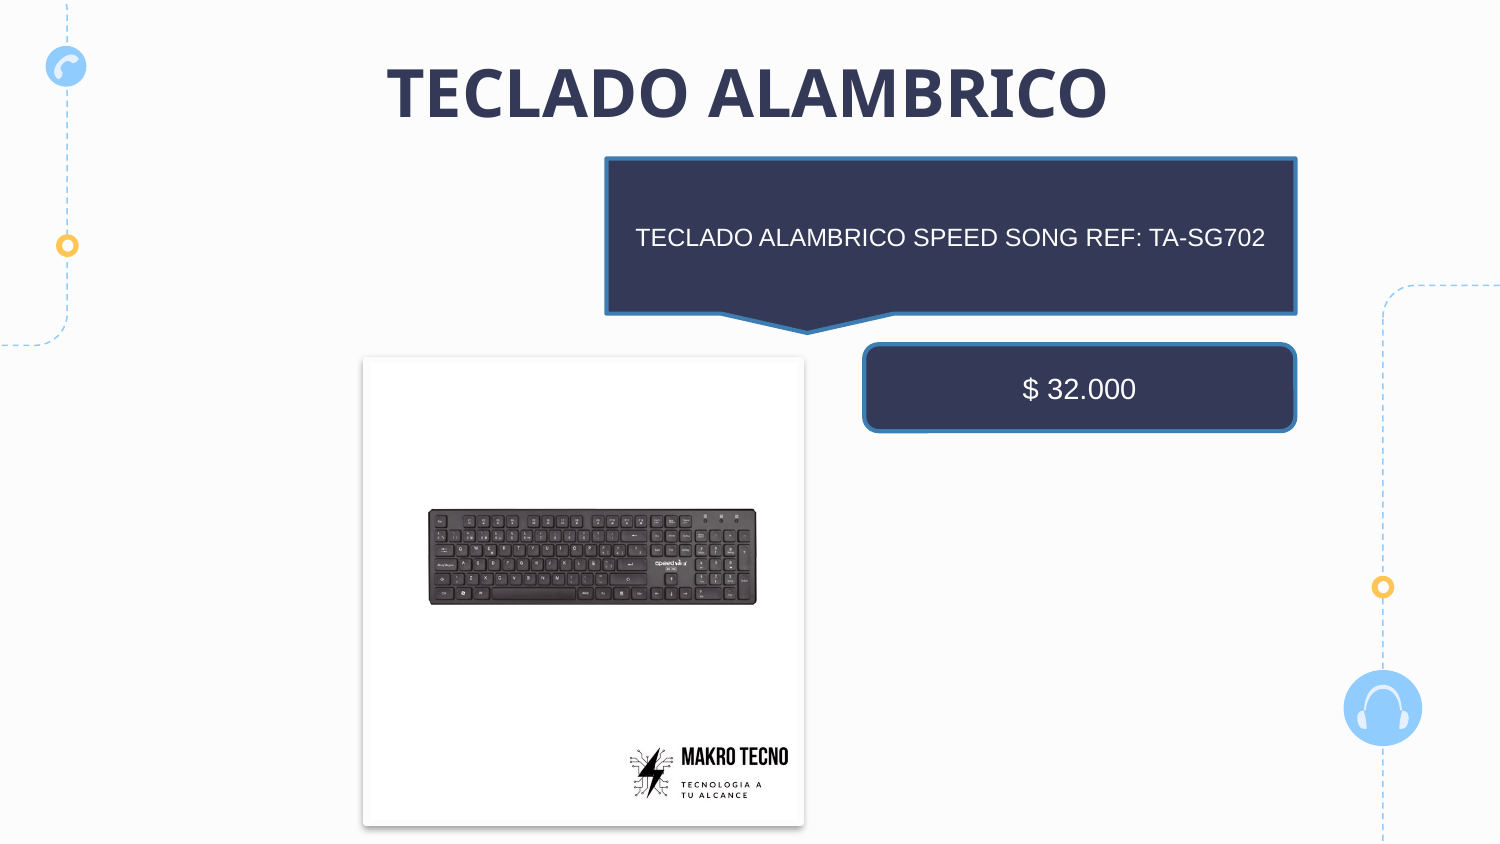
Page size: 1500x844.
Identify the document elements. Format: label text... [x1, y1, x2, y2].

text_box TECLADO ALAMBRICO SPEED SONG REF: TA-SG702 [604, 156, 1298, 336]
picture [401, 373, 838, 844]
title TECLADO ALAMBRICO [279, 38, 1218, 159]
text_box $ 32.000 [862, 342, 1298, 434]
text_box [363, 357, 804, 826]
